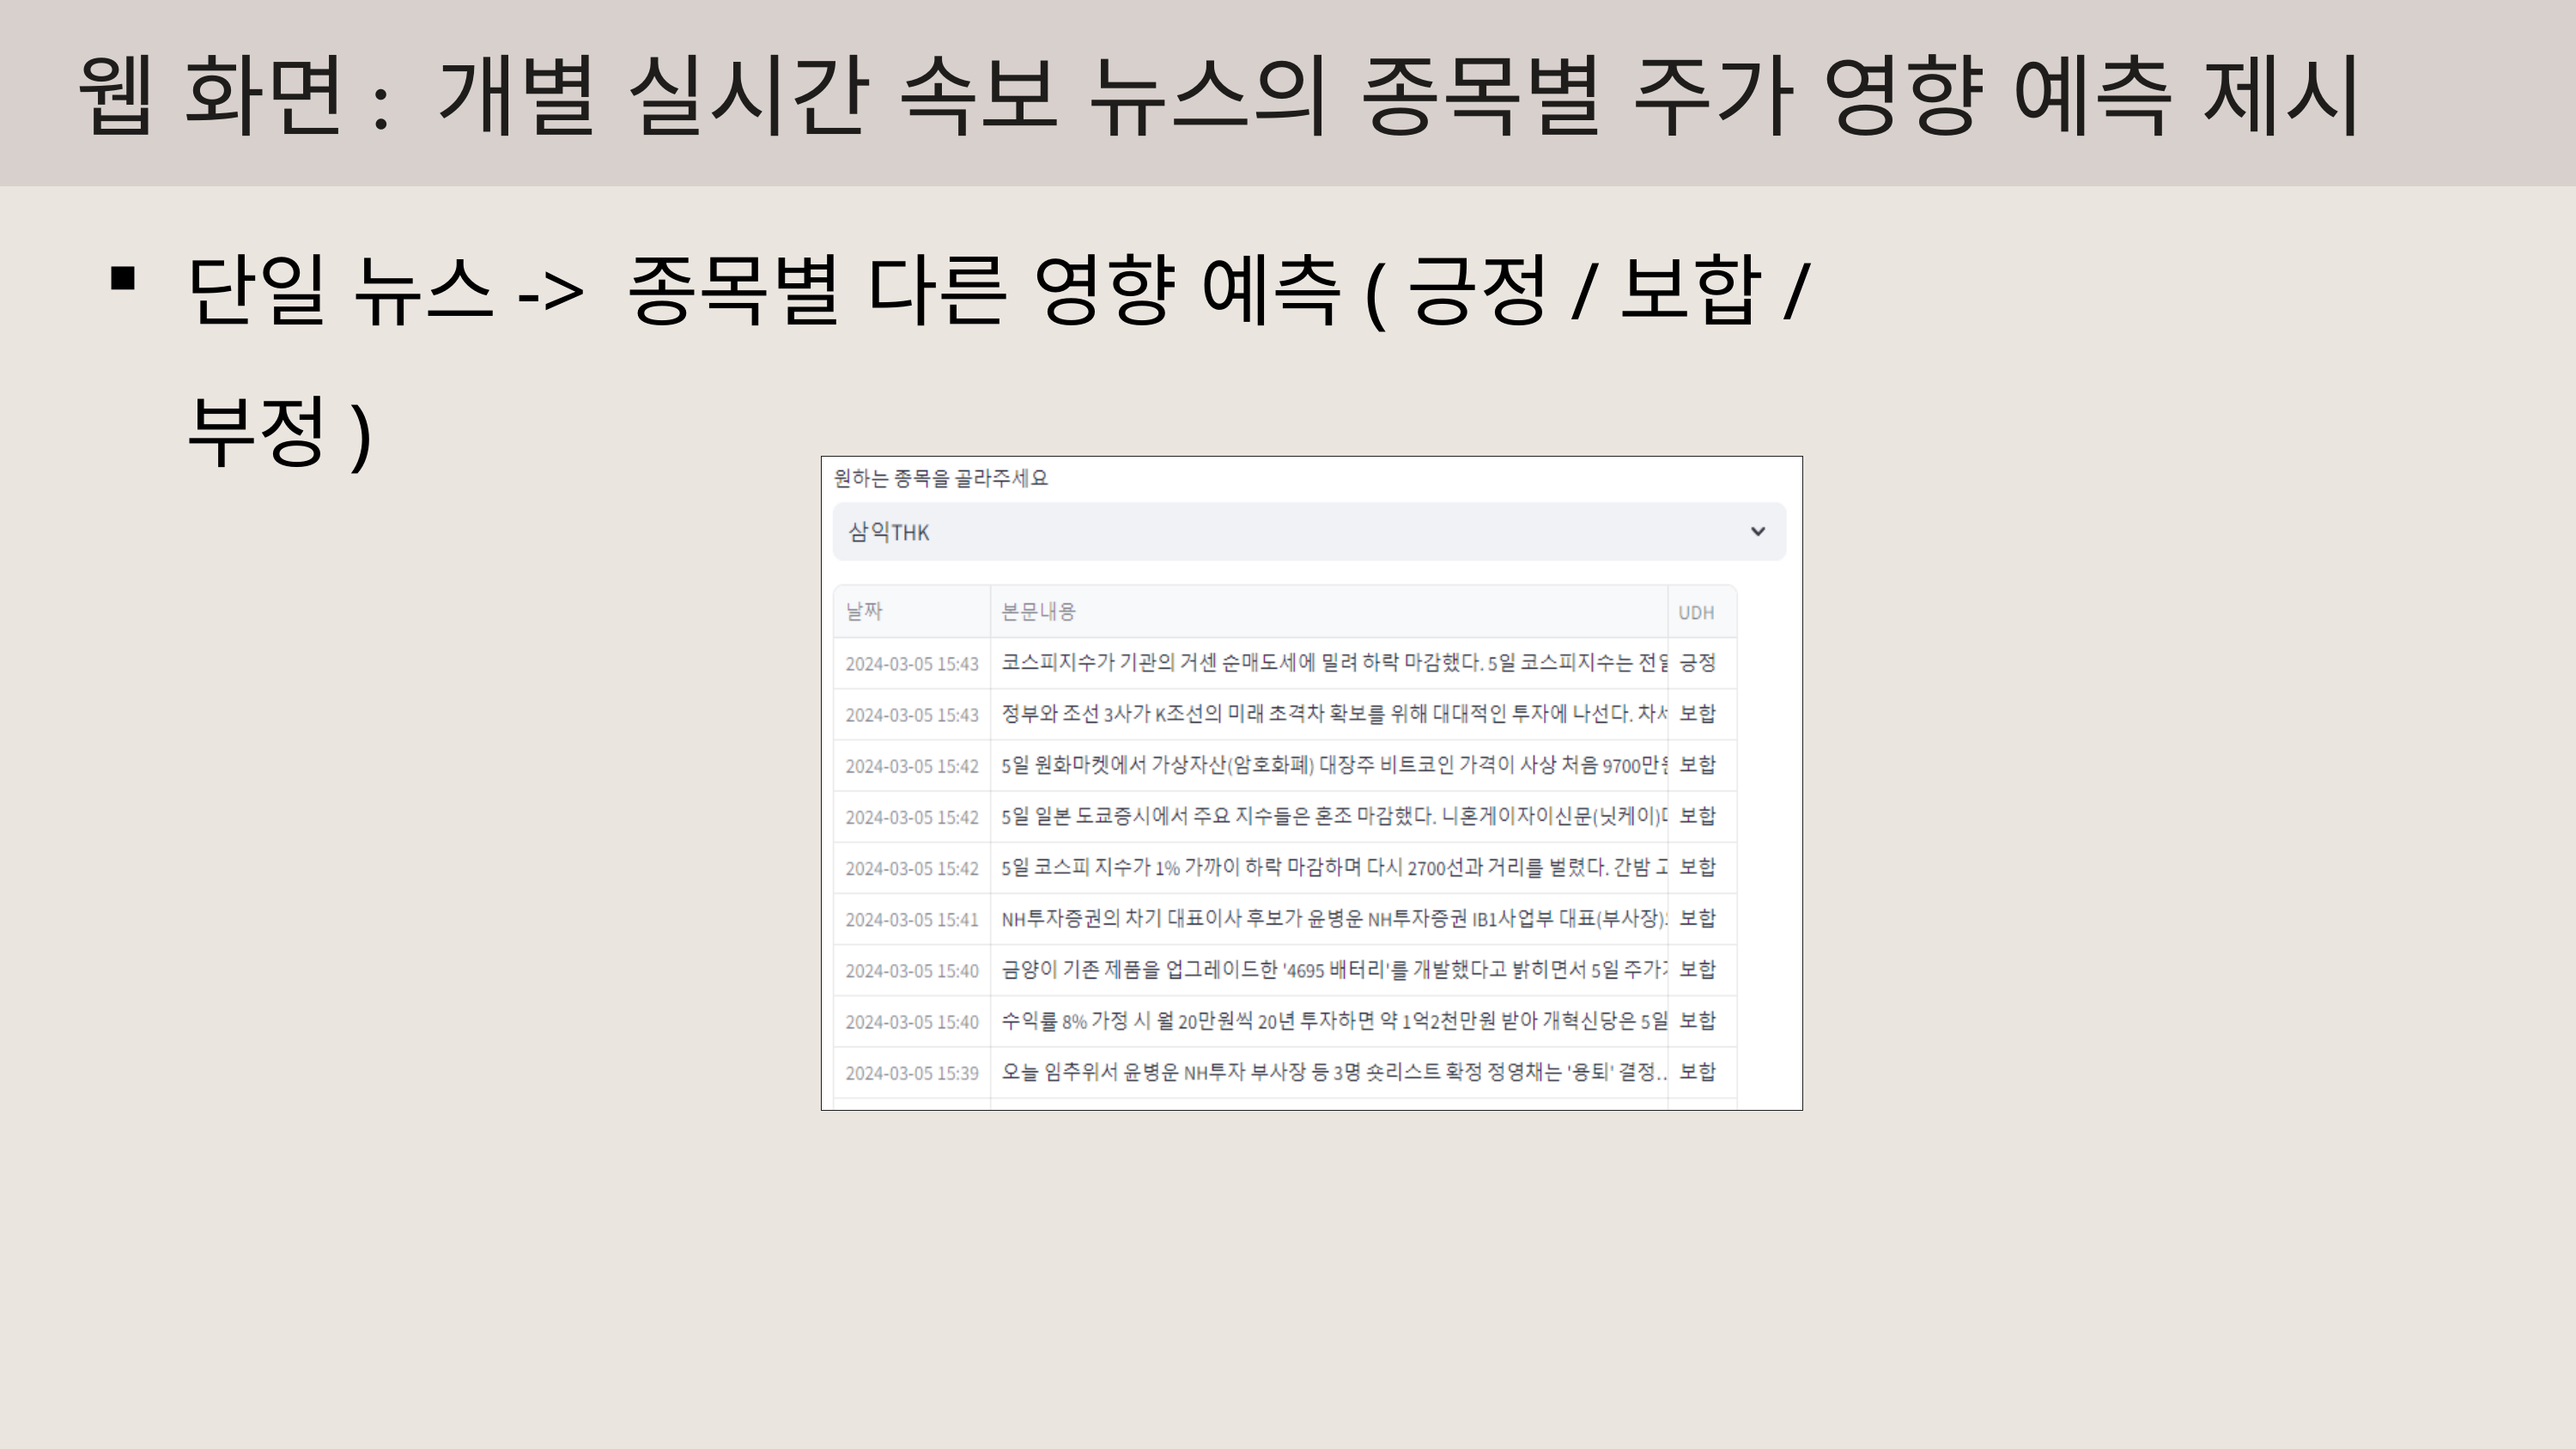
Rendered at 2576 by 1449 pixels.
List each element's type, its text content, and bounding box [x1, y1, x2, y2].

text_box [0, 0, 2576, 187]
text_box [821, 484, 1803, 1111]
text_box 단일 뉴스-> 종목별 다른 영향 예측(긍정/보합/부정) [53, 197, 1975, 484]
